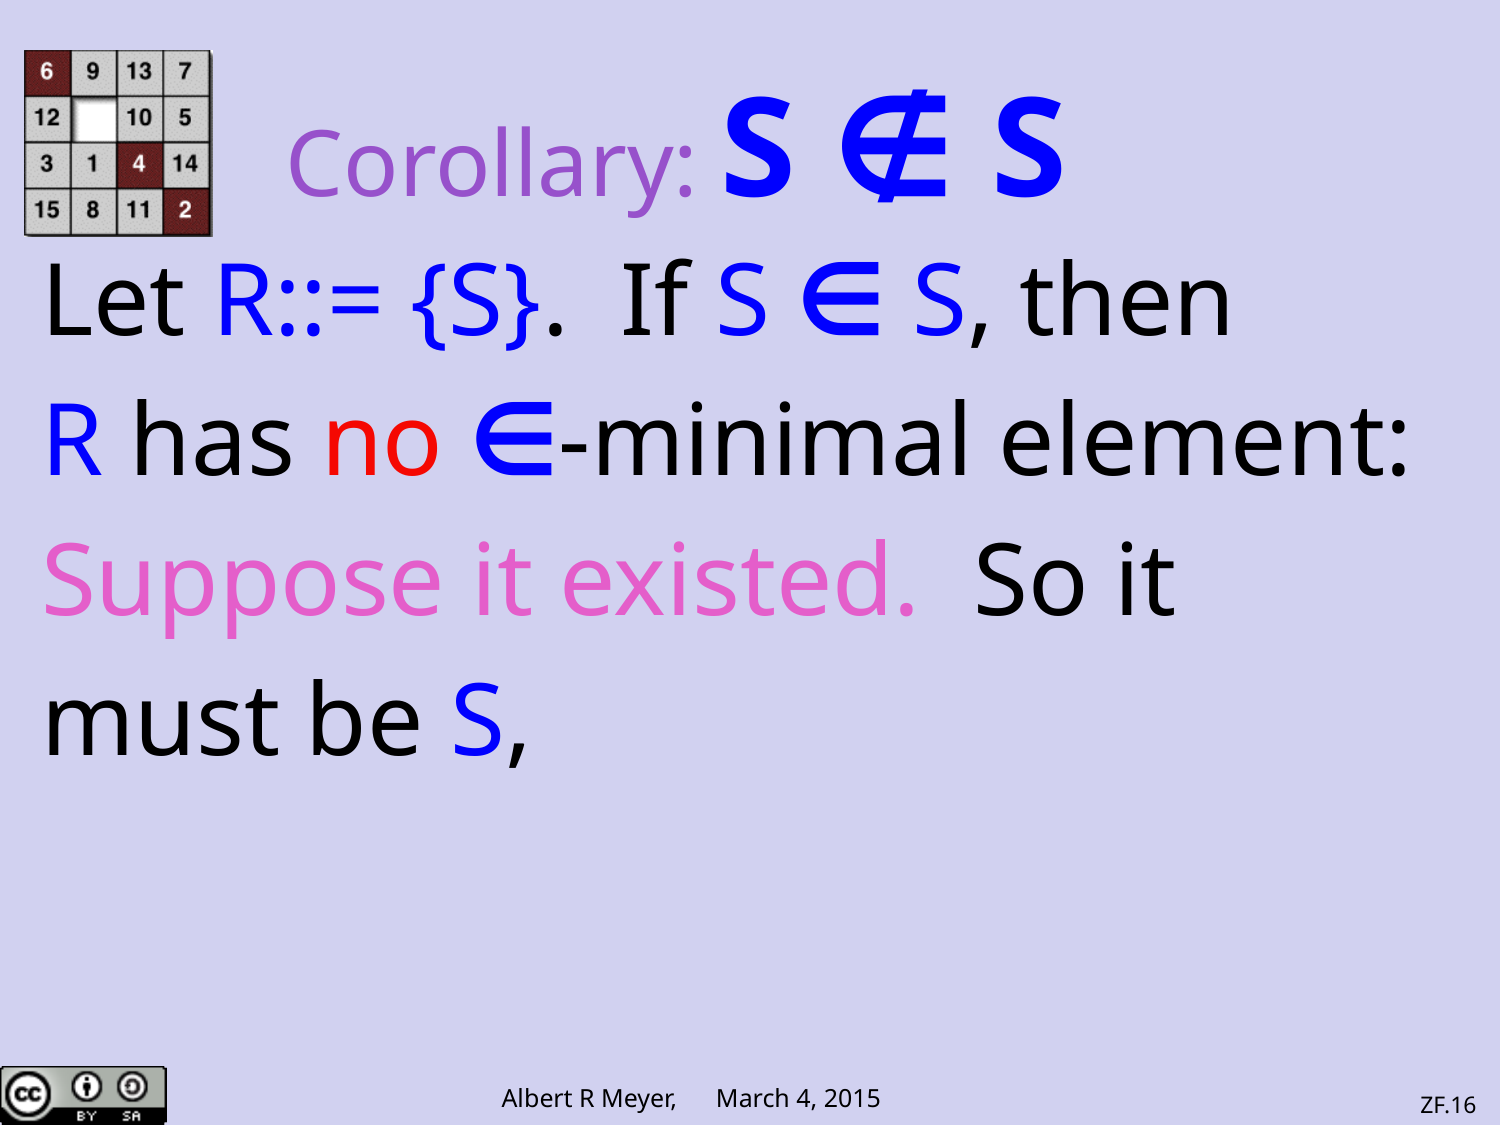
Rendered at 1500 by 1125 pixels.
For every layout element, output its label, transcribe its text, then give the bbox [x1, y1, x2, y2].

picture [24, 50, 213, 237]
title Corollary: S ∉ S [270, 59, 1386, 225]
list Let R::= {S}. If S ∈ S, then R has no ∈-minimal element: Suppose it existed. So it must be S, [25, 227, 1500, 1099]
picture [0, 1066, 167, 1125]
